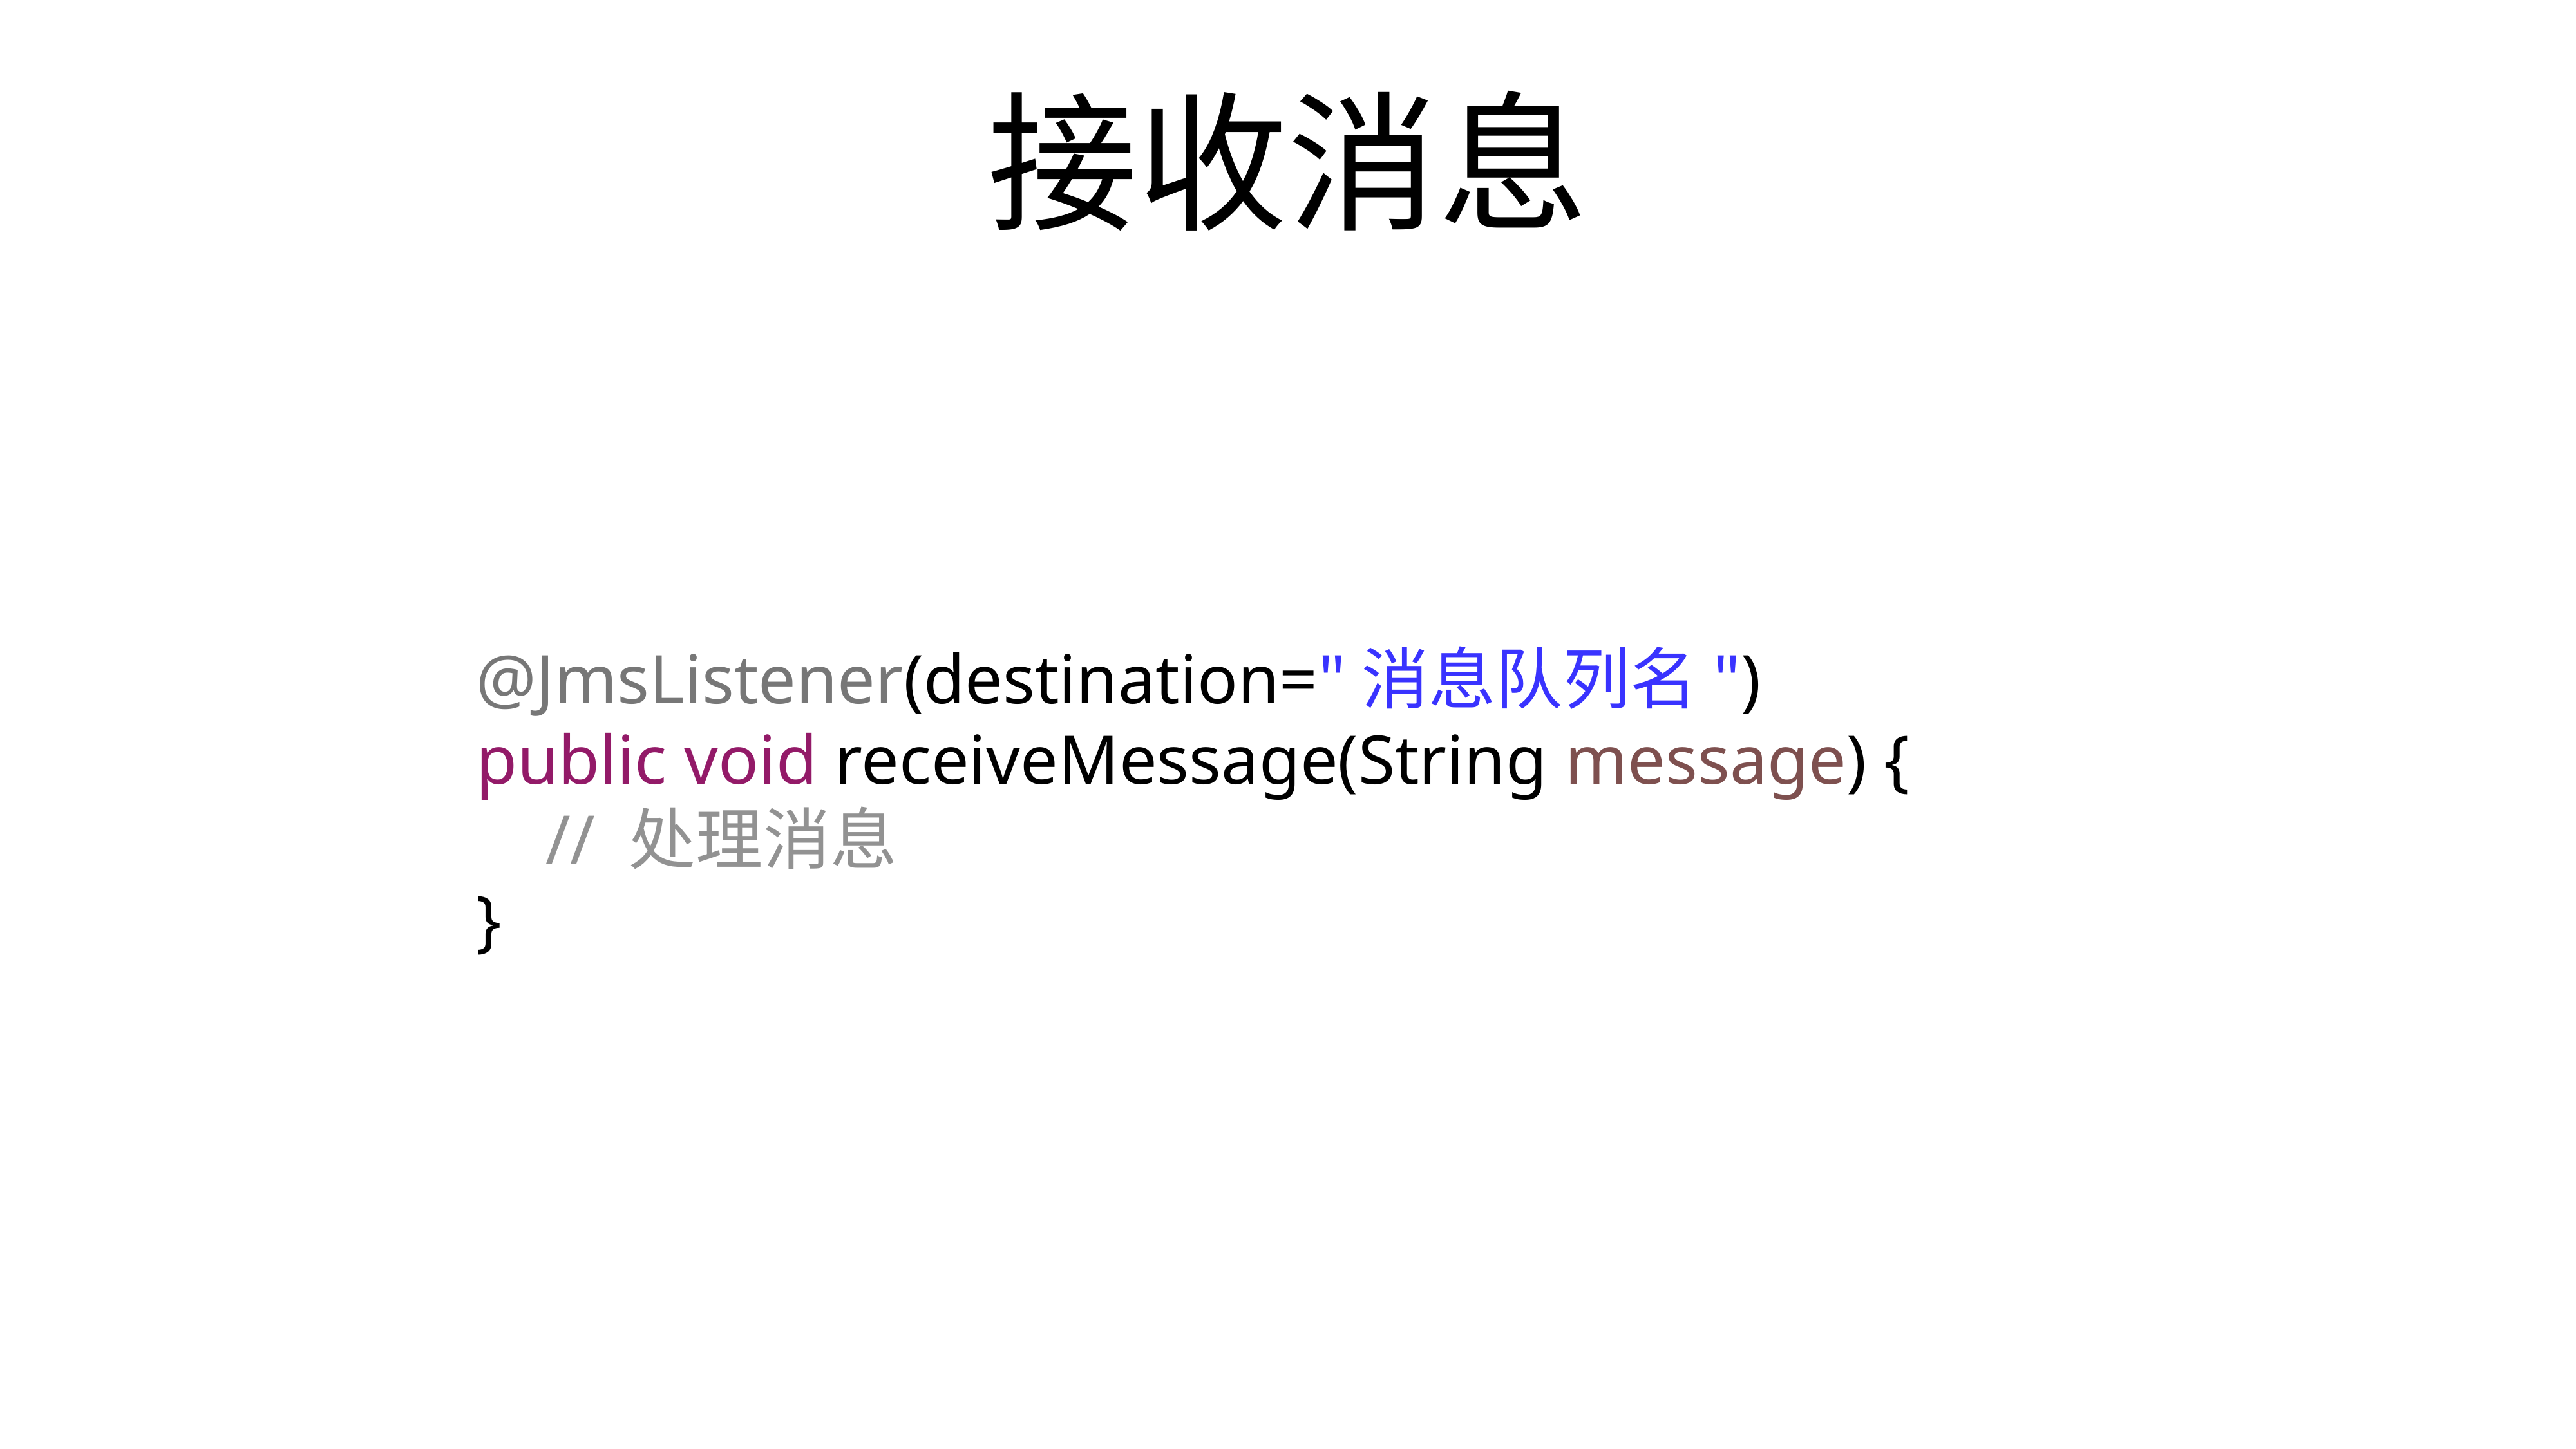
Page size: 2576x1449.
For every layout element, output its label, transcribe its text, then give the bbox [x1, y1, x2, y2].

text_box @JmsListener(destination="消息队列名") public void receiveMessage(String message) { // 处理消息 } [401, 630, 1915, 963]
title 接收消息 [178, 37, 2398, 279]
